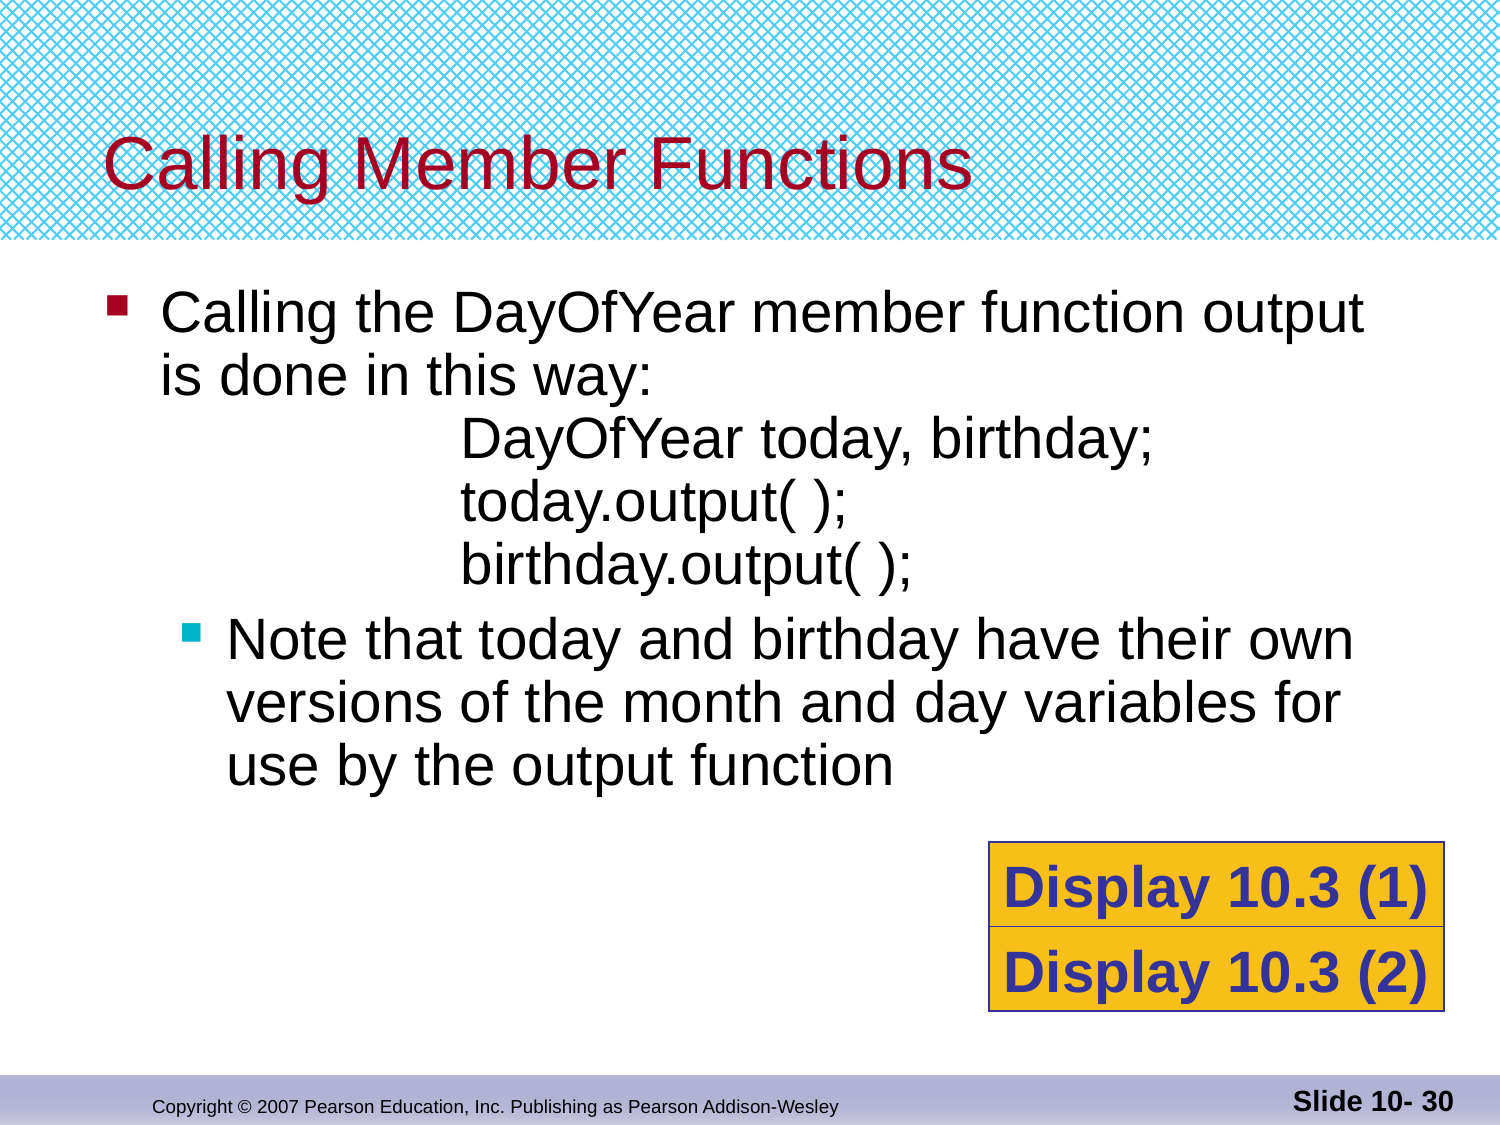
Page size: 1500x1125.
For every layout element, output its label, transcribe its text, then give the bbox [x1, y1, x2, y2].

list Calling the DayOfYear member function output is done in this way: DayOfYear today, birthday; today.output( ); birthday.output( ); Note that today and birthday have their own versions of the month and day variables for use by the output function [89, 274, 1451, 1026]
slide_number Slide 10- 30 [1156, 1049, 1470, 1125]
title Calling Member Functions [87, 49, 1451, 213]
